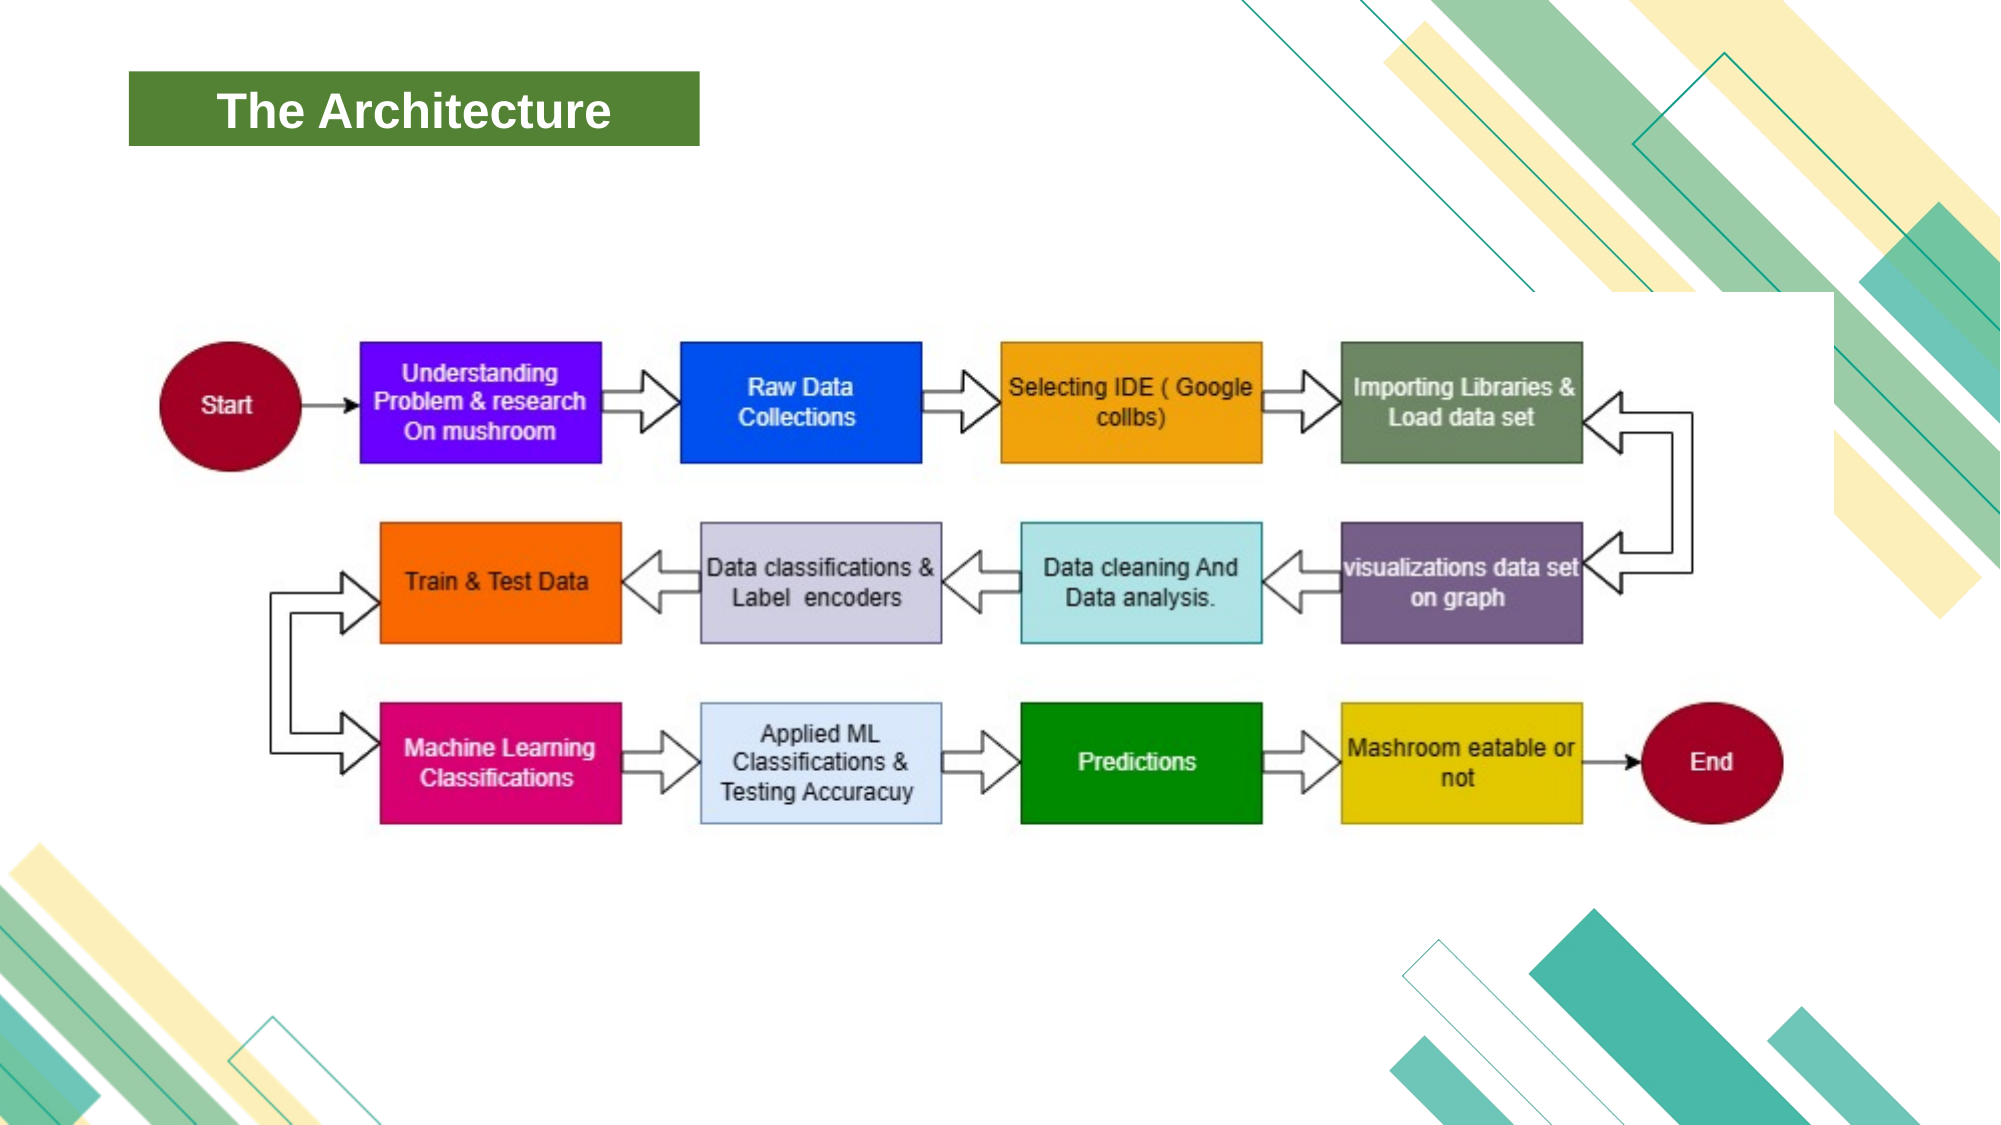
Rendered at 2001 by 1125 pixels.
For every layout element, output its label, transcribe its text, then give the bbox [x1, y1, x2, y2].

picture [0, 0, 2000, 1125]
text_box The Architecture [128, 71, 616, 146]
